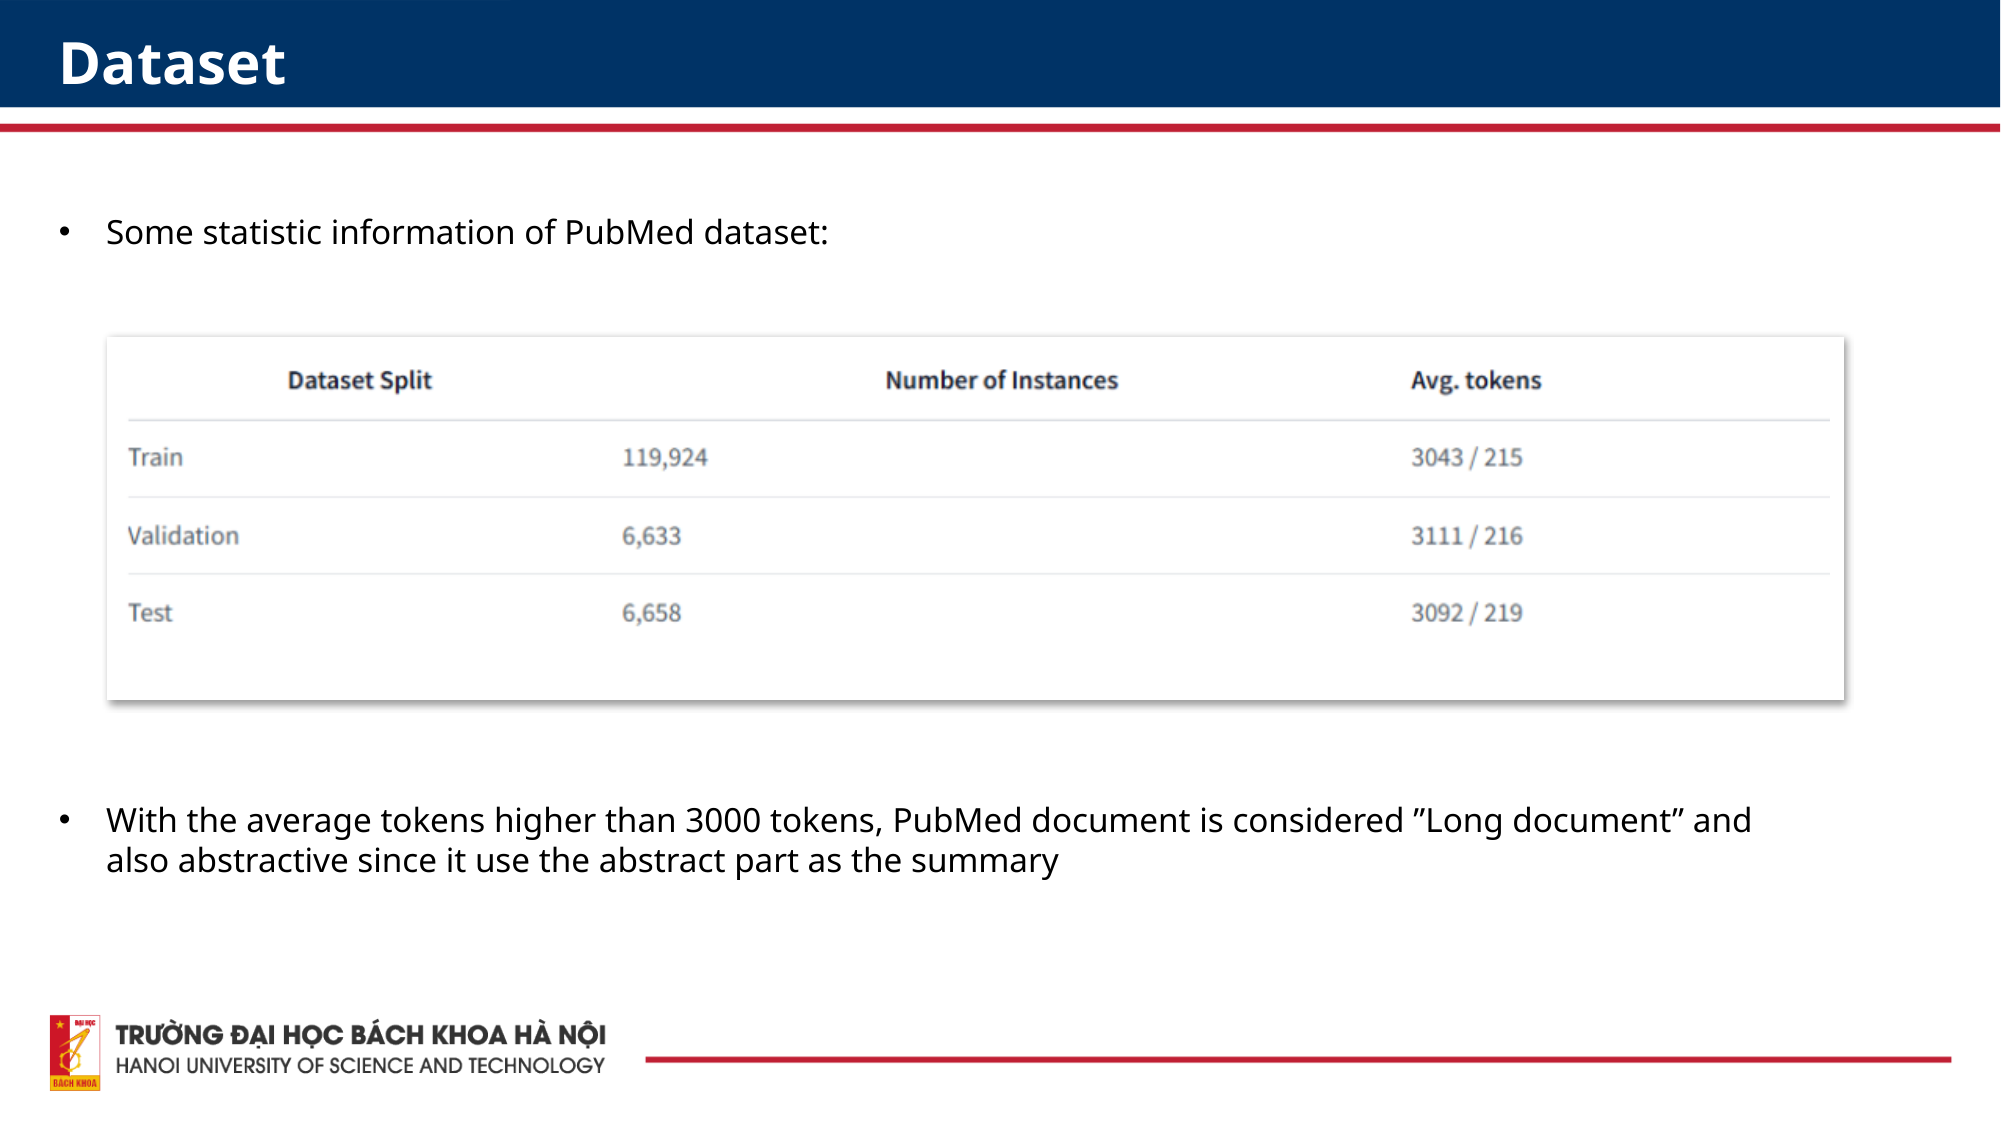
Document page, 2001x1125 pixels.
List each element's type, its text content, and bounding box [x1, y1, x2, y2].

text_box Some statistic information of PubMed dataset: [44, 203, 856, 259]
picture [0, 0, 2001, 1125]
text_box Dataset [44, 18, 1933, 90]
text_box With the average tokens higher than 3000 tokens, PubMed document is considered ”Long document” and also abstractive since it use the abstract part as the summary [44, 791, 1830, 887]
